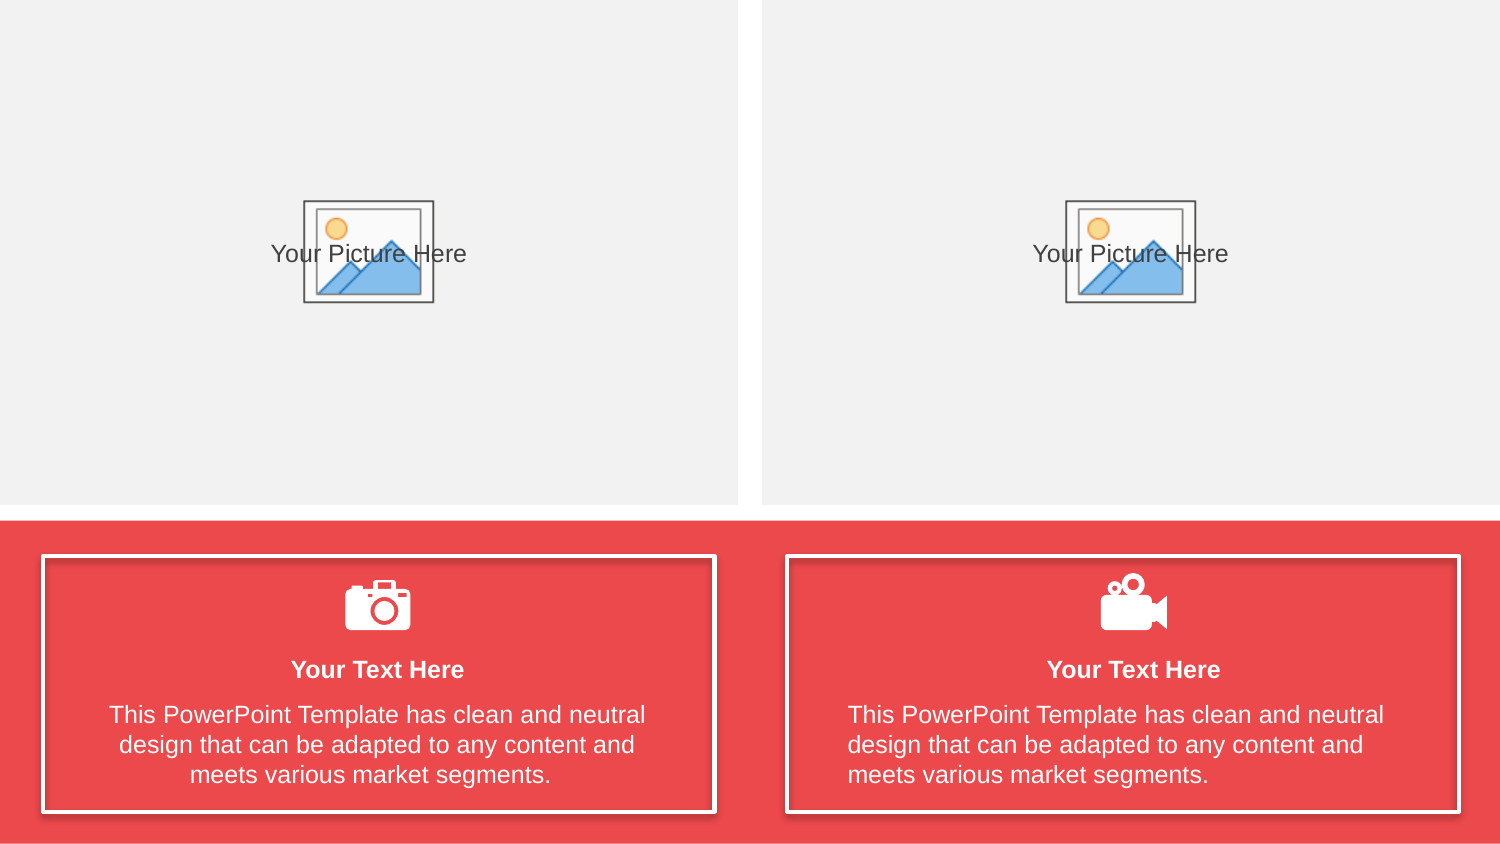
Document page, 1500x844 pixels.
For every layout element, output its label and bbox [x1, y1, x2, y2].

text_box [786, 555, 1459, 812]
text_box [42, 555, 715, 812]
picture [0, 0, 739, 505]
text_box [76, 645, 680, 798]
picture [761, 0, 1500, 505]
text_box [832, 645, 1436, 798]
